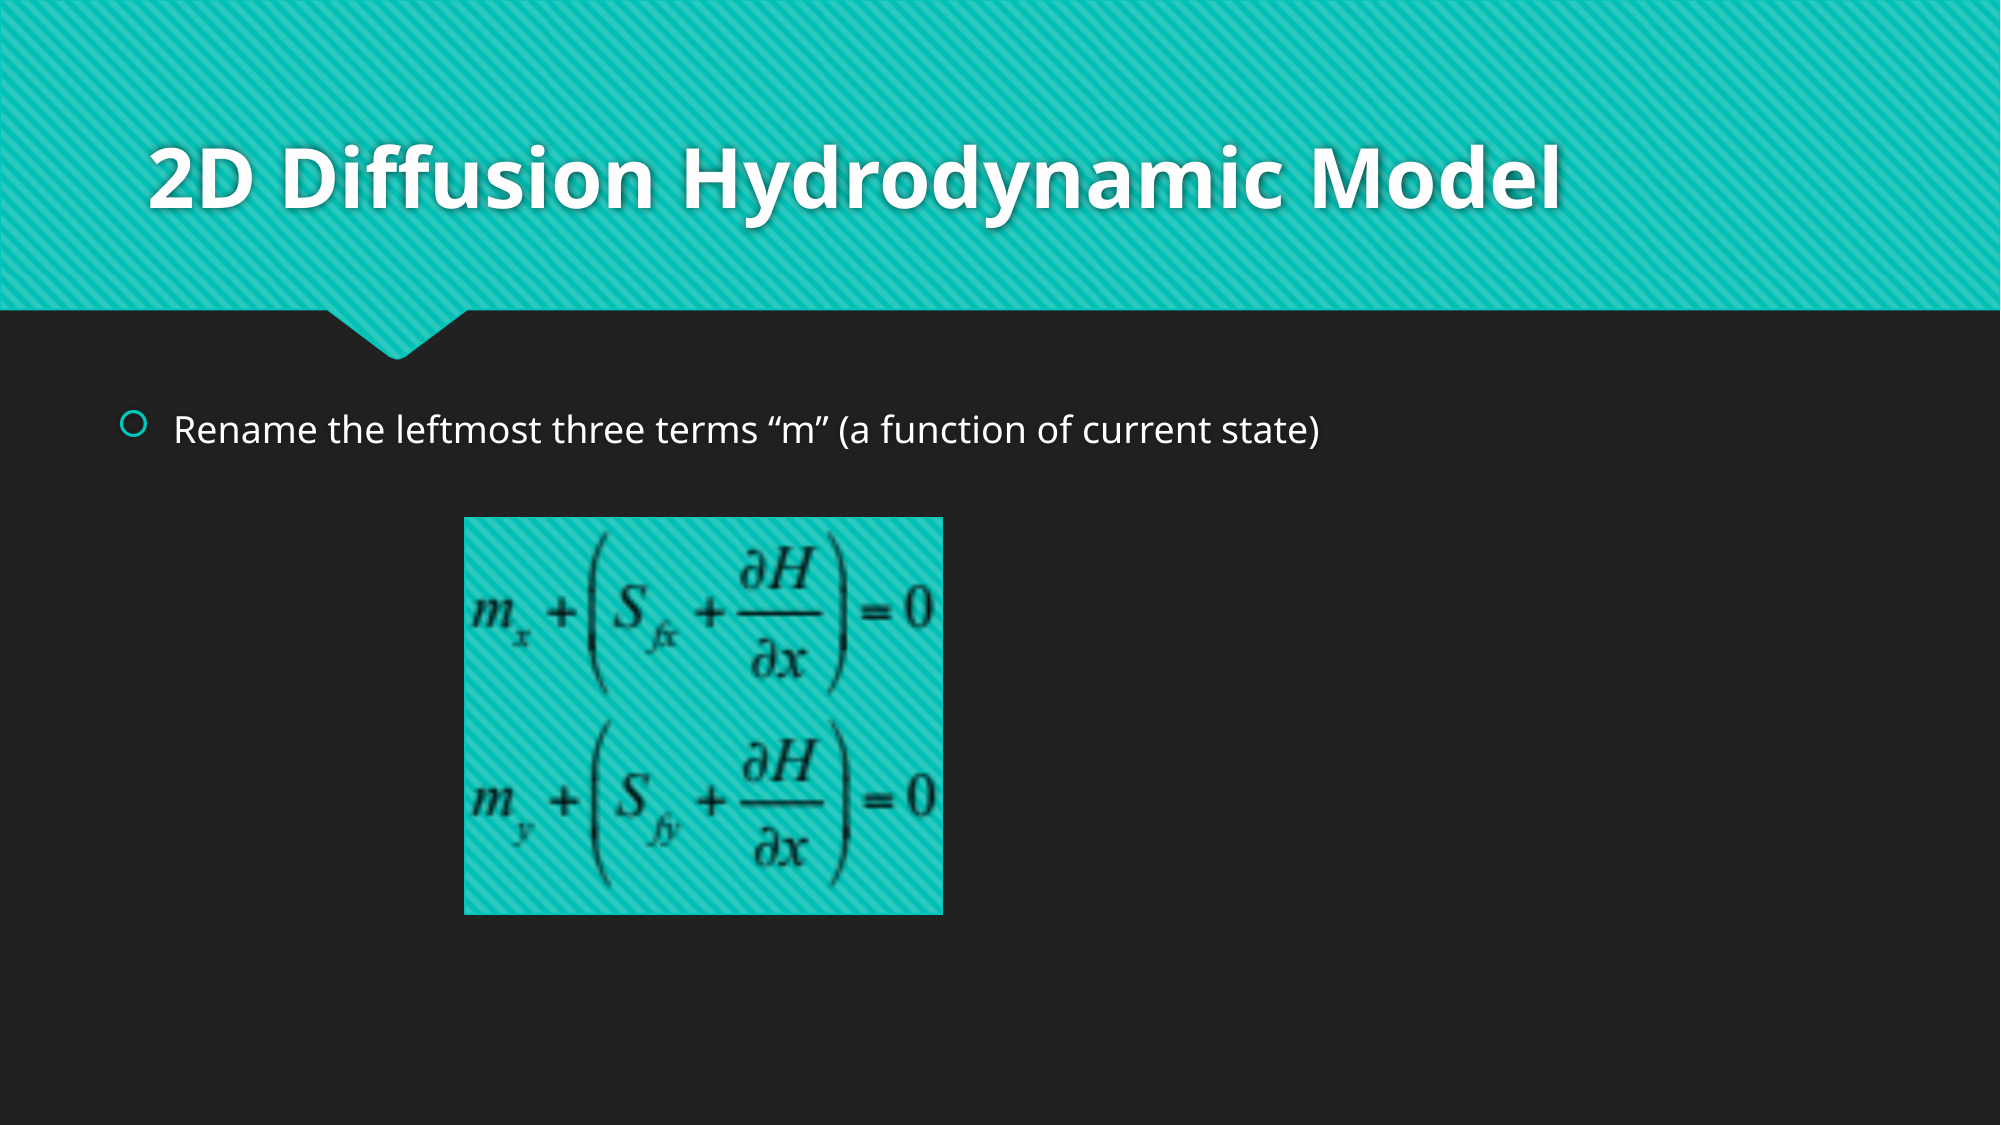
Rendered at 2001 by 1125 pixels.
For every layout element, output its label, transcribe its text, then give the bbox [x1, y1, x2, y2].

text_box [464, 517, 943, 890]
title 2D Diffusion Hydrodynamic Model [132, 73, 1868, 233]
text_box [464, 897, 943, 915]
list Rename the leftmost three terms “m” (a function of current state) [101, 293, 1761, 890]
